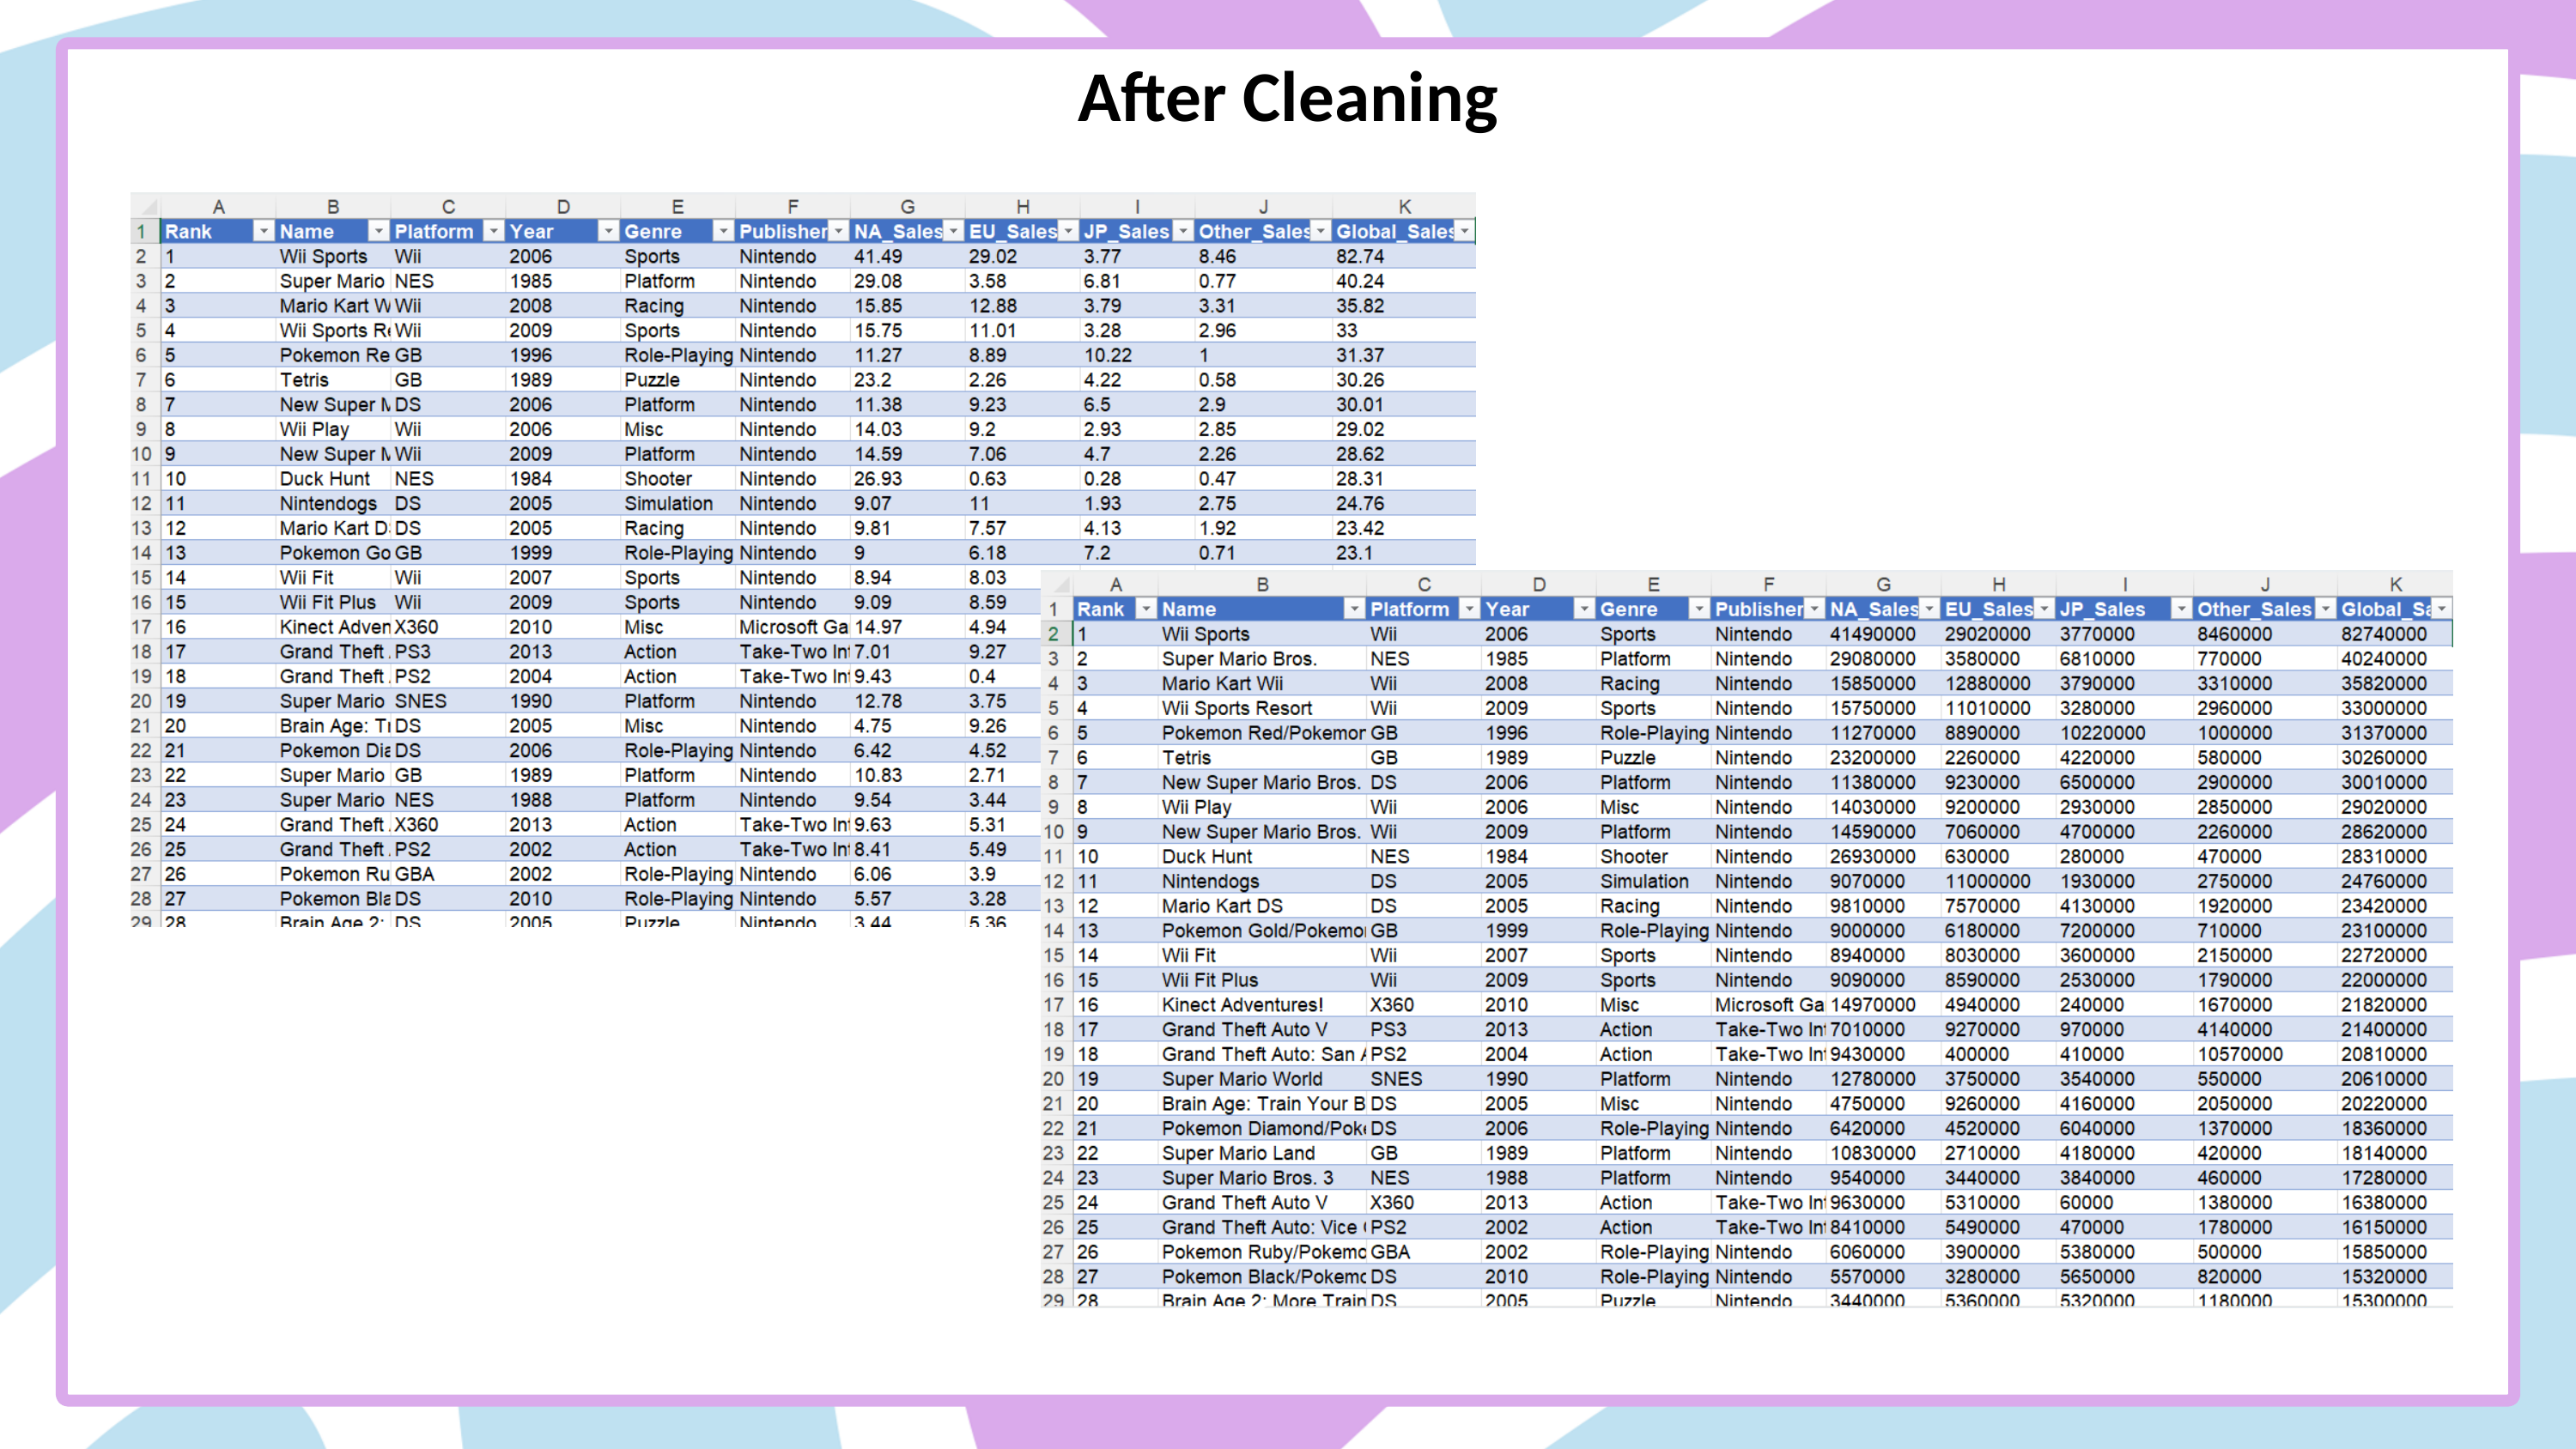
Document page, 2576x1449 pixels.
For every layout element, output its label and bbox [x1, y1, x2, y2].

picture [0, 0, 2576, 1449]
text_box [61, 43, 2515, 1401]
